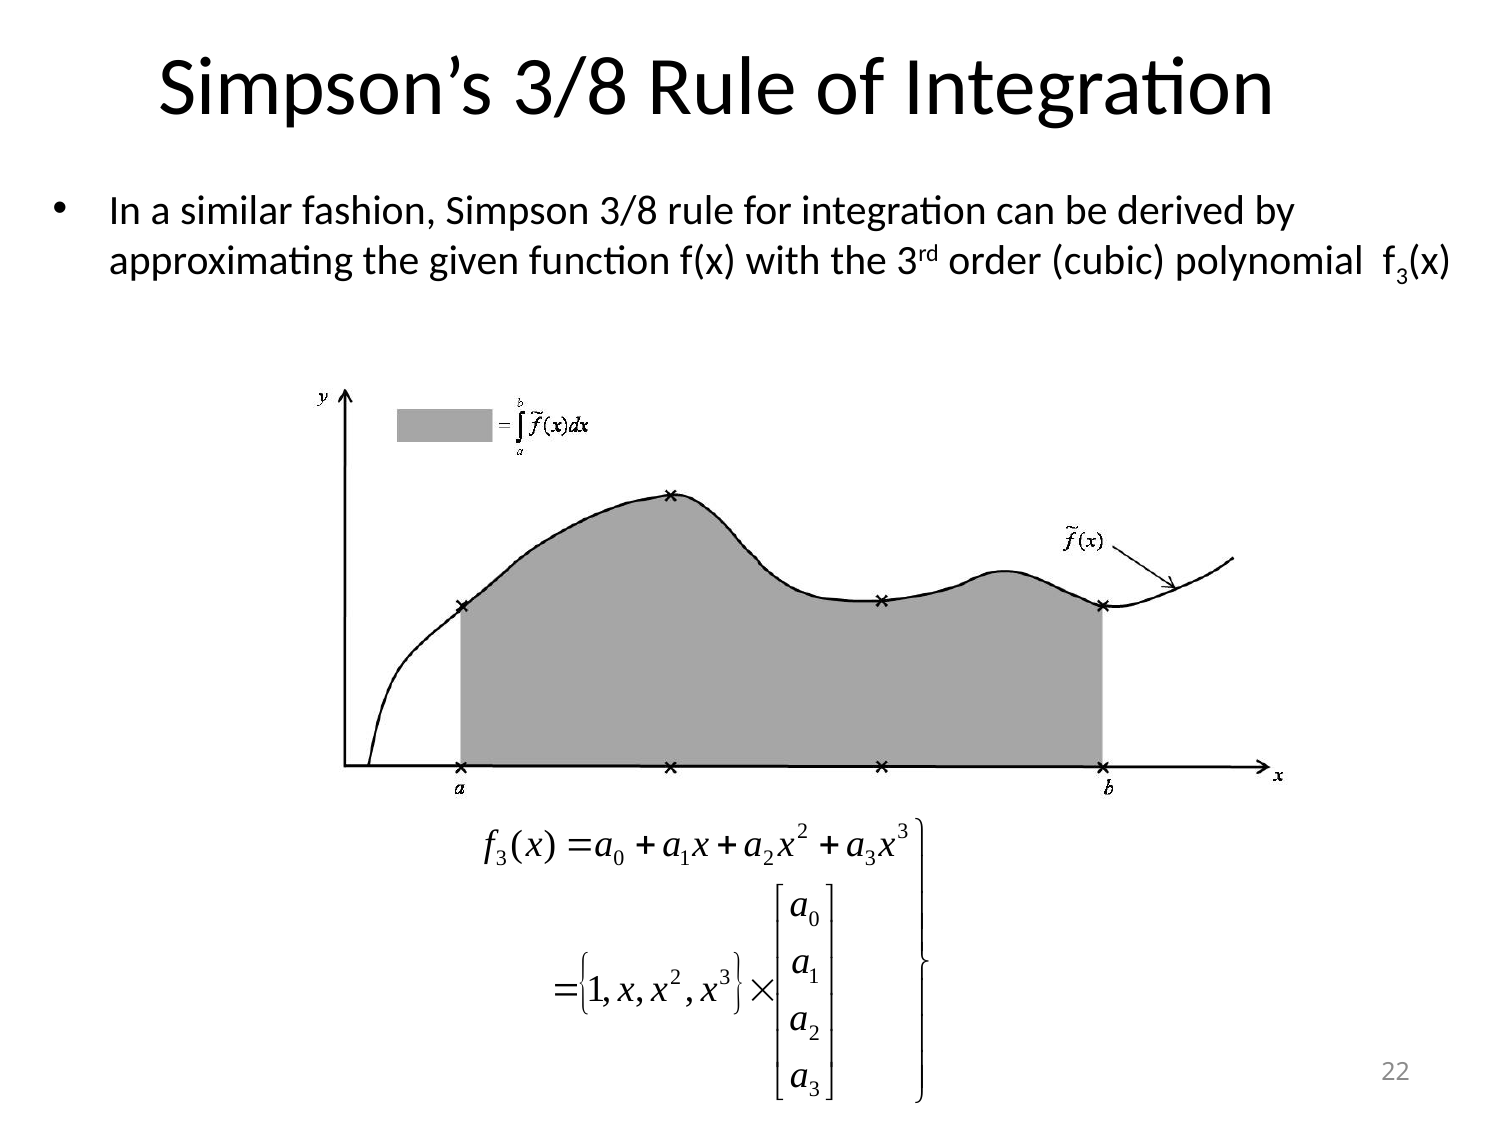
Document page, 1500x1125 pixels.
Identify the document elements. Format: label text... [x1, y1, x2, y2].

picture [312, 374, 1288, 801]
list In a similar fashion, Simpson 3/8 rule for integration can be derived by approximating the given function f(x) with the 3rd order (cubic) polynomial f3(x) [37, 174, 1475, 363]
title Simpson’s 3/8 Rule of Integration [87, 24, 1366, 138]
slide_number 22 [1074, 1042, 1425, 1103]
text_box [470, 810, 938, 1113]
